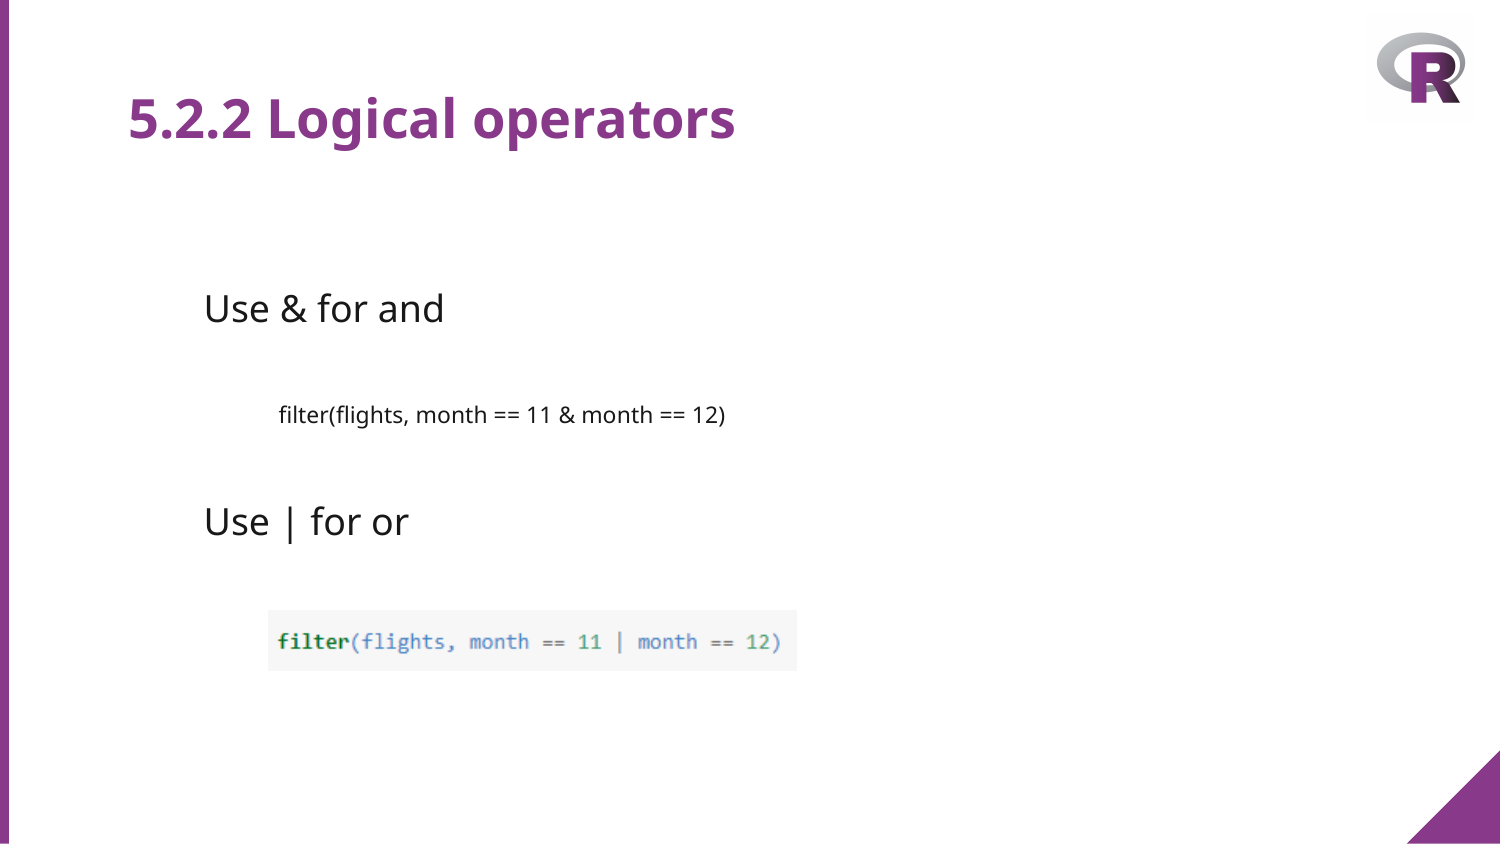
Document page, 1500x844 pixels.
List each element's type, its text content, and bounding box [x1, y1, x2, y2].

title 5.2.2 Logical operators [113, 69, 826, 210]
list Use & for and filter(flights, month == 11 & month == 12) Use | for or [113, 270, 1094, 787]
picture [1367, 14, 1475, 122]
picture [268, 609, 798, 672]
